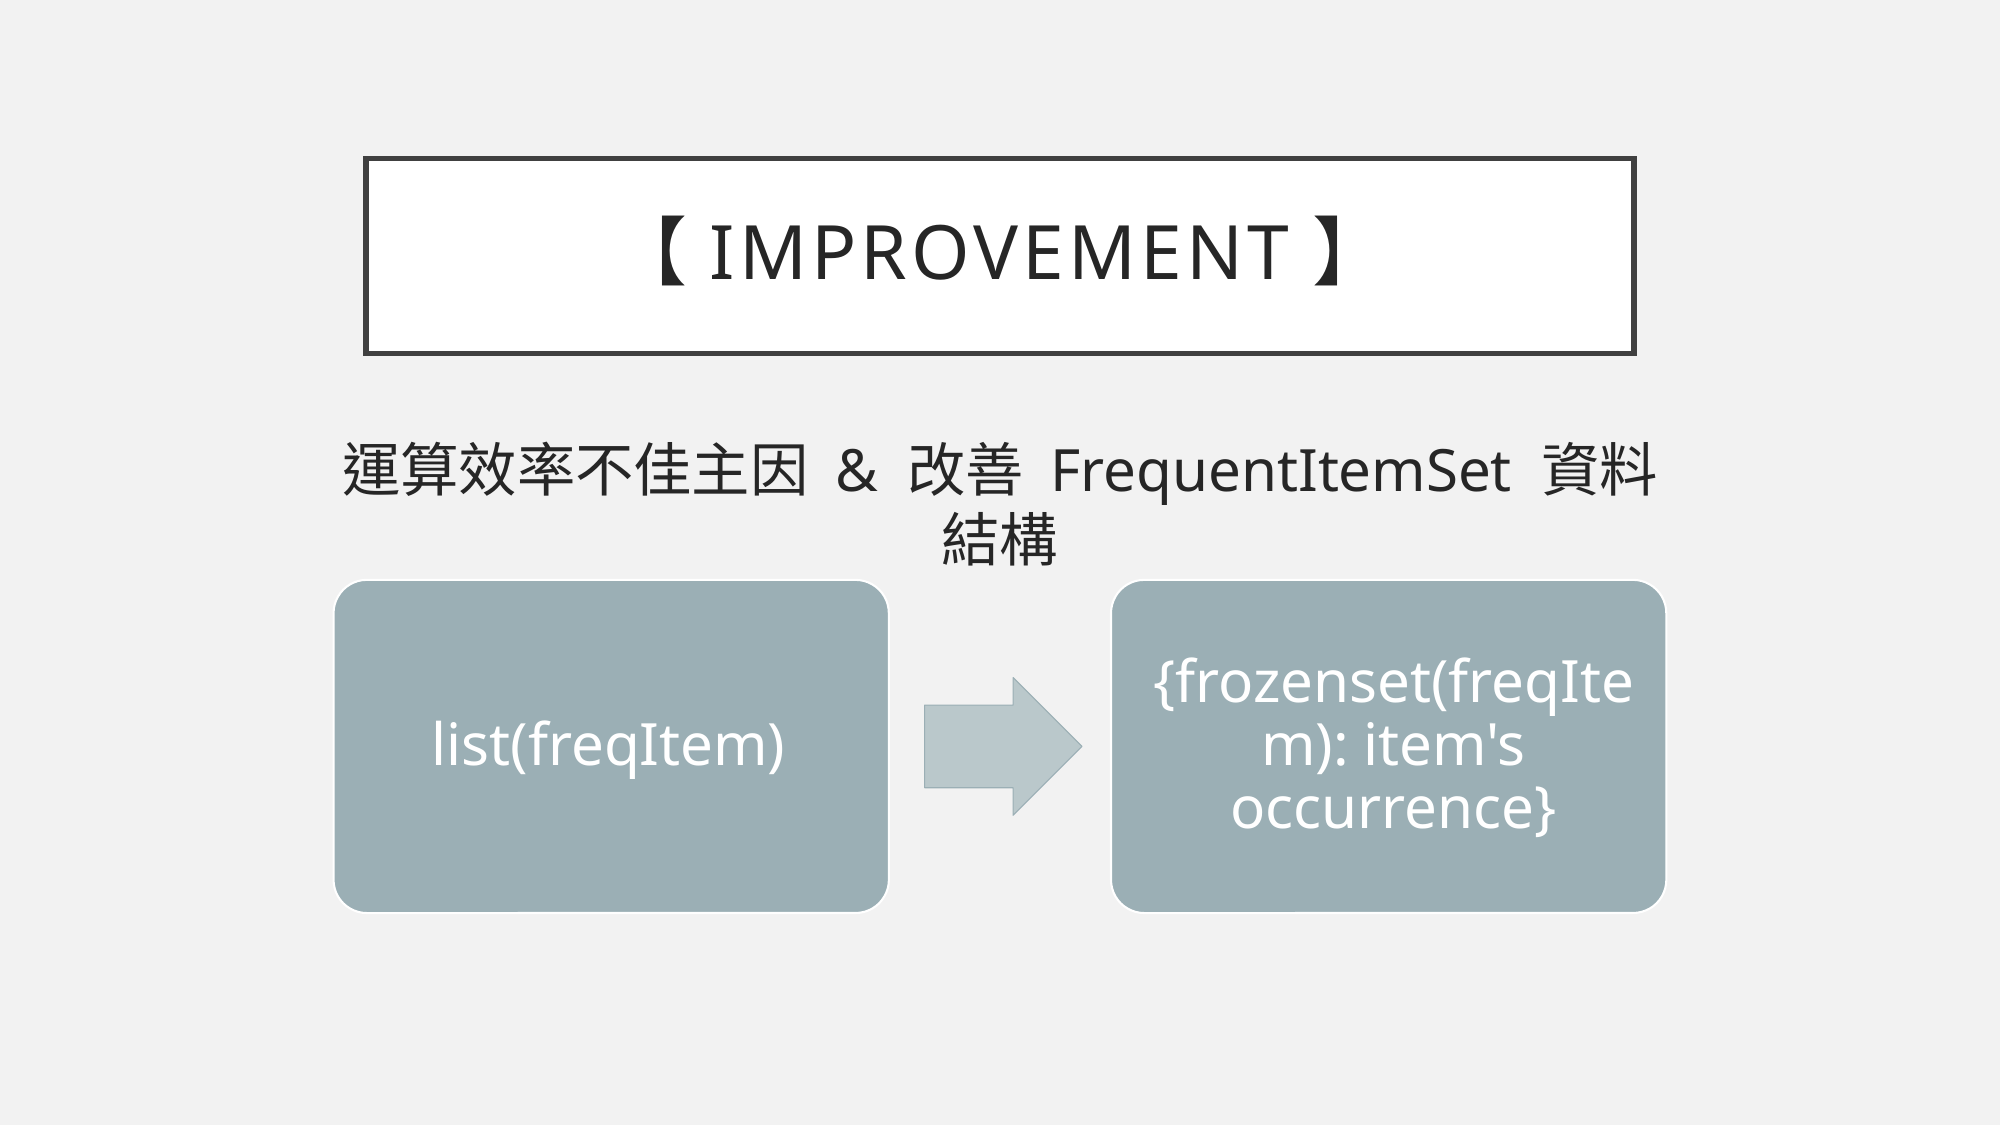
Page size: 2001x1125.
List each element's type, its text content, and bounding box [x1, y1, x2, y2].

title 【IMPROVEMENT】 [363, 156, 1637, 356]
list 運算效率不佳主因 & 改善 FrequentItemSet 資料結構 [309, 425, 1691, 935]
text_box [333, 526, 1667, 967]
